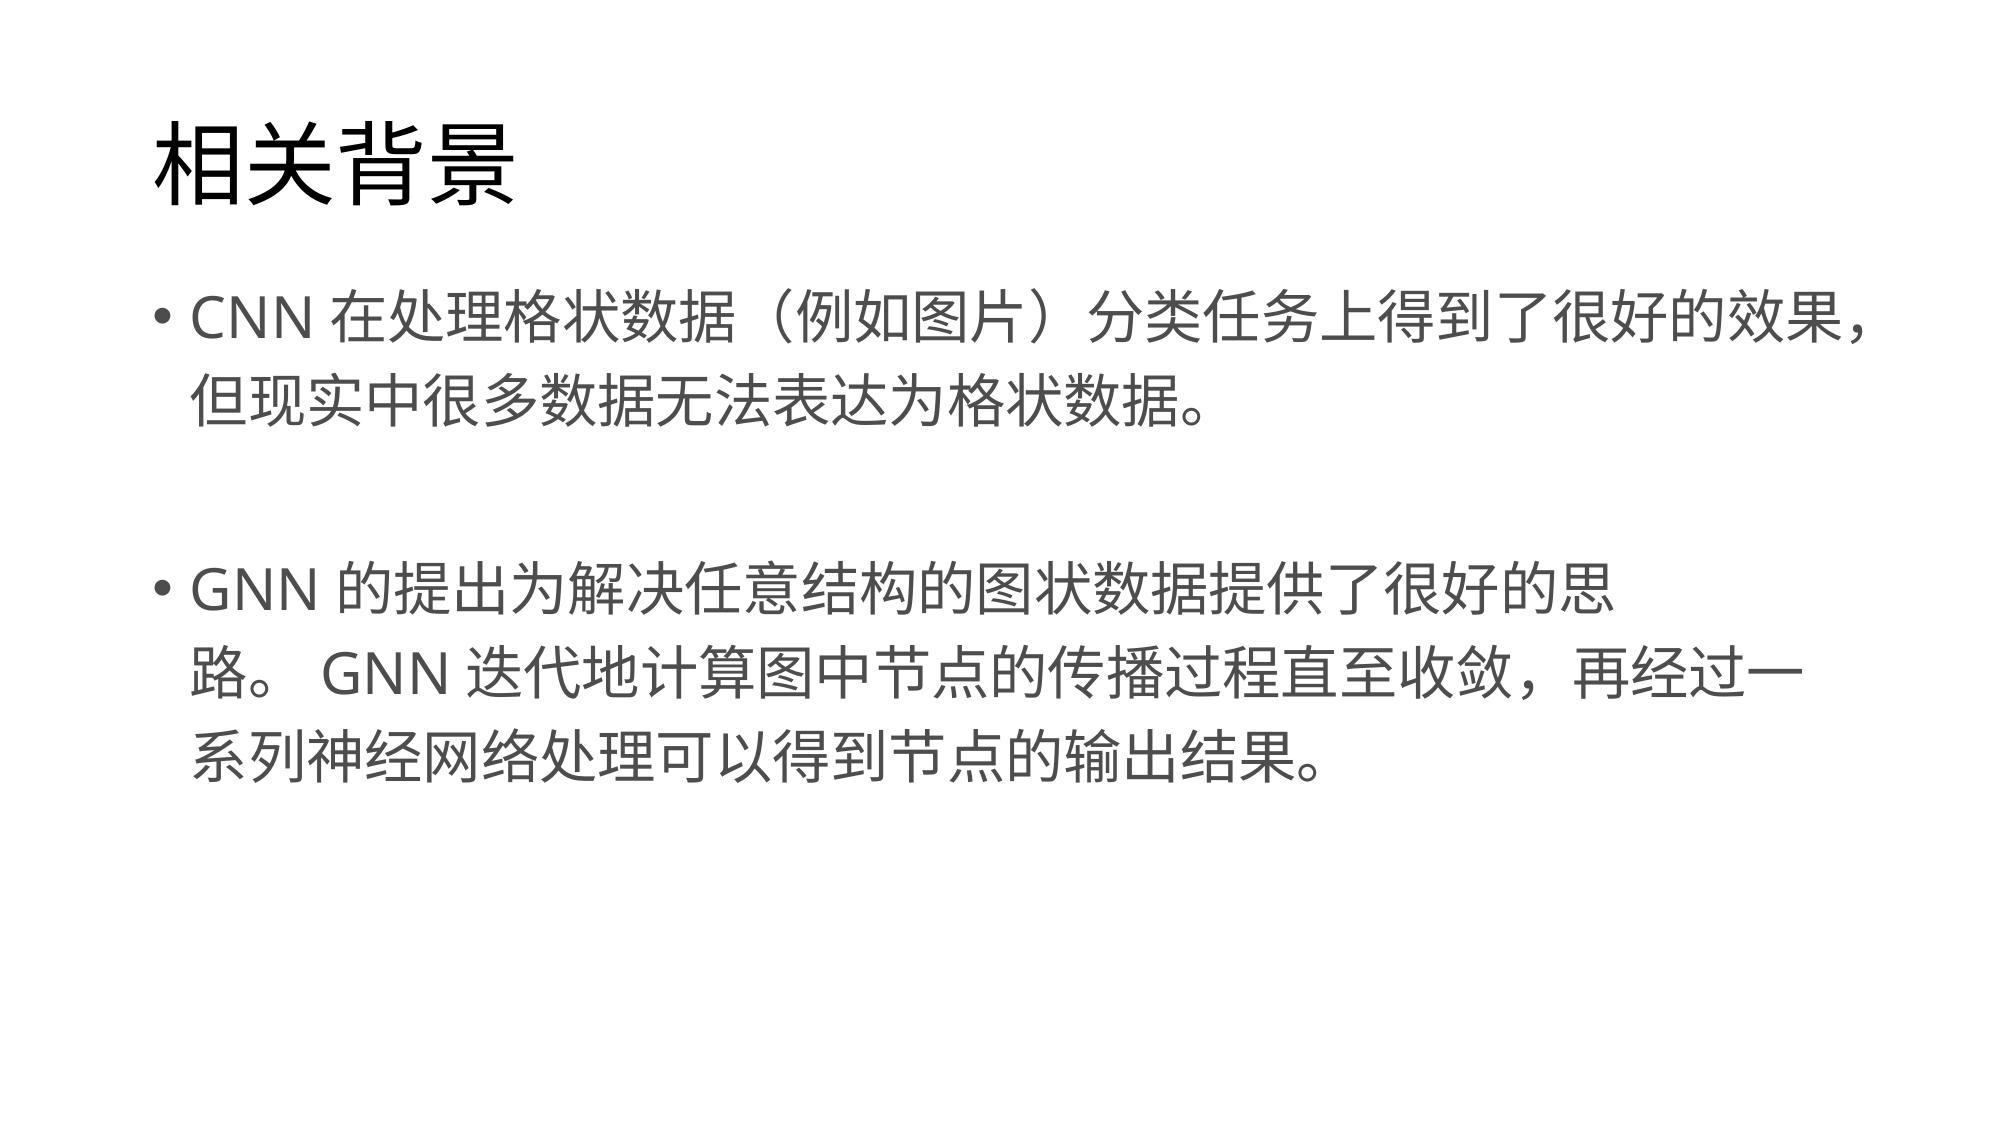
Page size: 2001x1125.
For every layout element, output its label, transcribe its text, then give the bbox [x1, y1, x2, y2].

list CNN在处理格状数据（例如图片）分类任务上得到了很好的效果，但现实中很多数据无法表达为格状数据。 GNN的提出为解决任意结构的图状数据提供了很好的思路。GNN迭代地计算图中节点的传播过程直至收敛，再经过一系列神经网络处理可以得到节点的输出结果。 [137, 258, 1863, 1066]
title 相关背景 [137, 59, 1863, 258]
